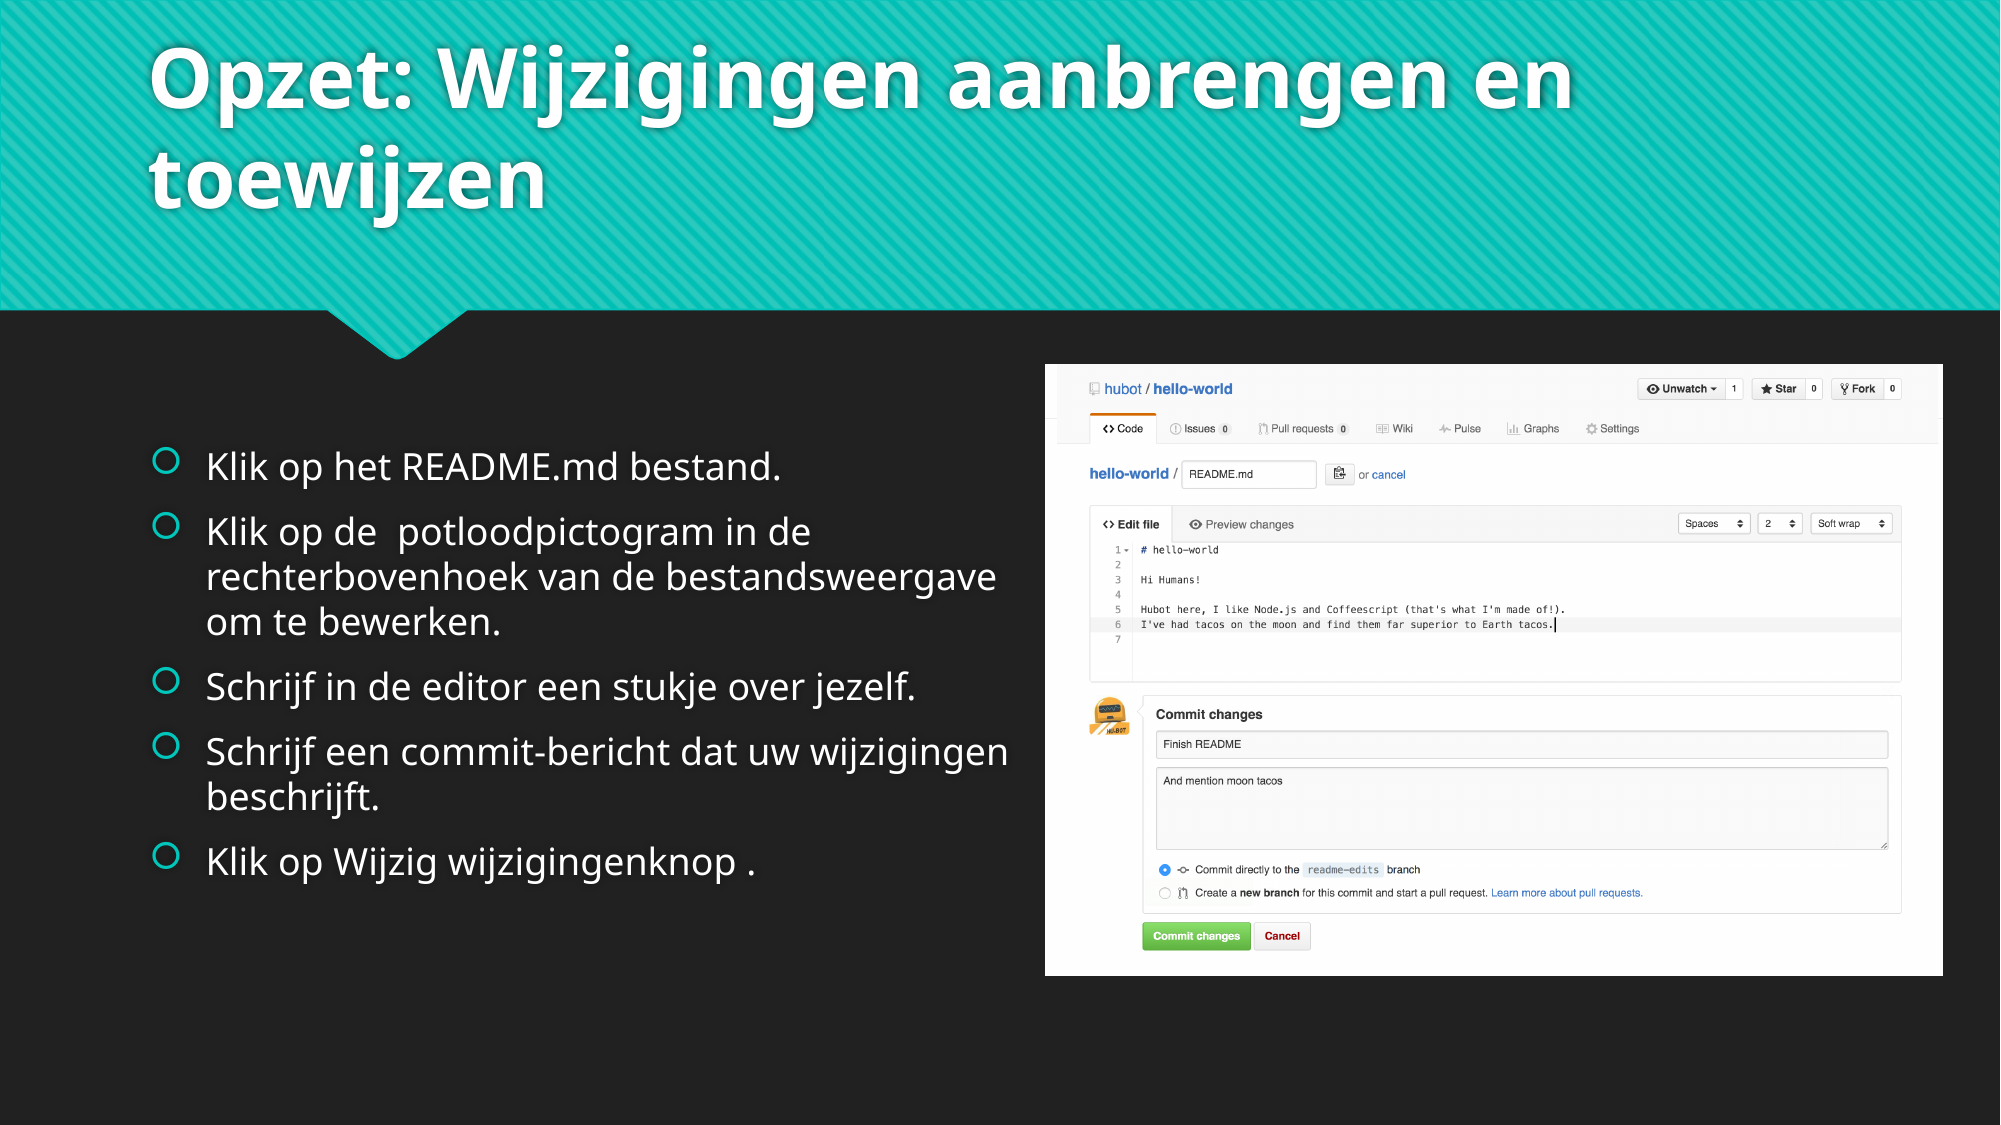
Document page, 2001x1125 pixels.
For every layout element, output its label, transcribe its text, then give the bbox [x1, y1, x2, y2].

picture [1044, 364, 1944, 976]
title Opzet: Wijzigingen aanbrengen en toewijzen [132, 73, 1868, 233]
list Klik op het README.md bestand. Klik op de potloodpictogram in de rechterbovenhoek van de bestandsweergave om te bewerken. Schrijf in de editor een stukje over jezelf. Schrijf een commit-bericht dat uw wijzigingen beschrijft. Klik op Wijzig wijzigingenknop . [134, 364, 1044, 962]
